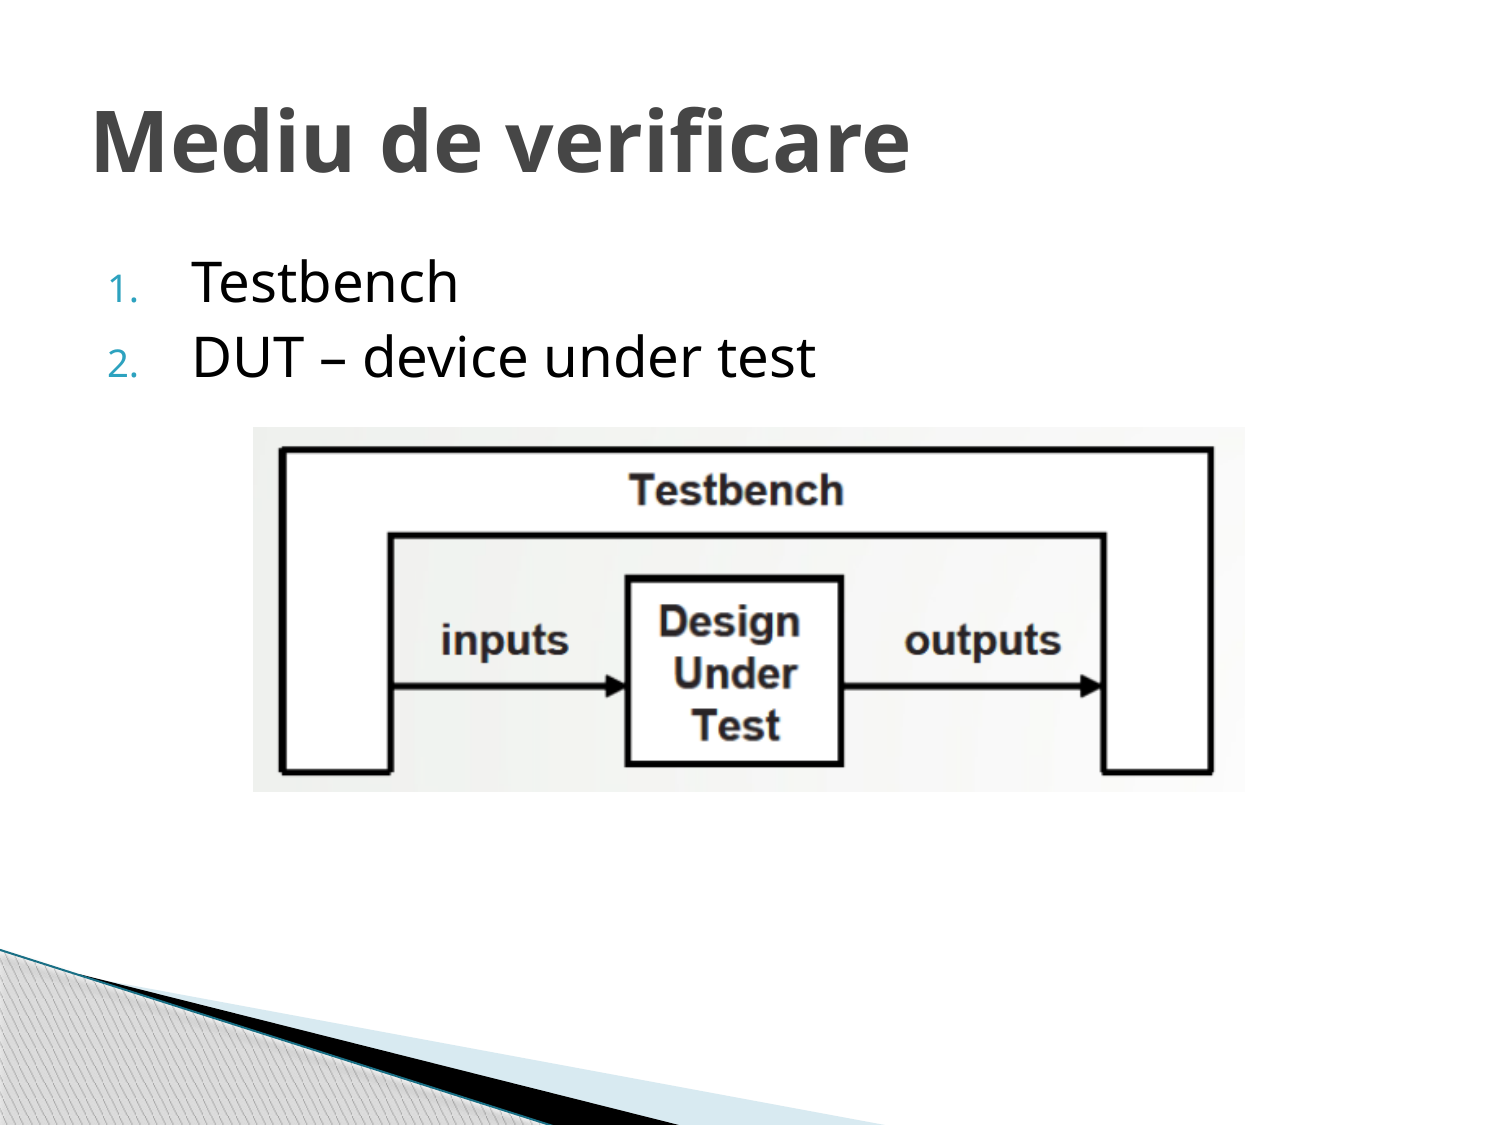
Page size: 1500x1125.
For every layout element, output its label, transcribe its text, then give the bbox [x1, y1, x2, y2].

text_box Mediu de verificare [75, 45, 1425, 233]
text_box Testbench DUT – device under test [74, 238, 1425, 981]
picture [253, 427, 1245, 792]
